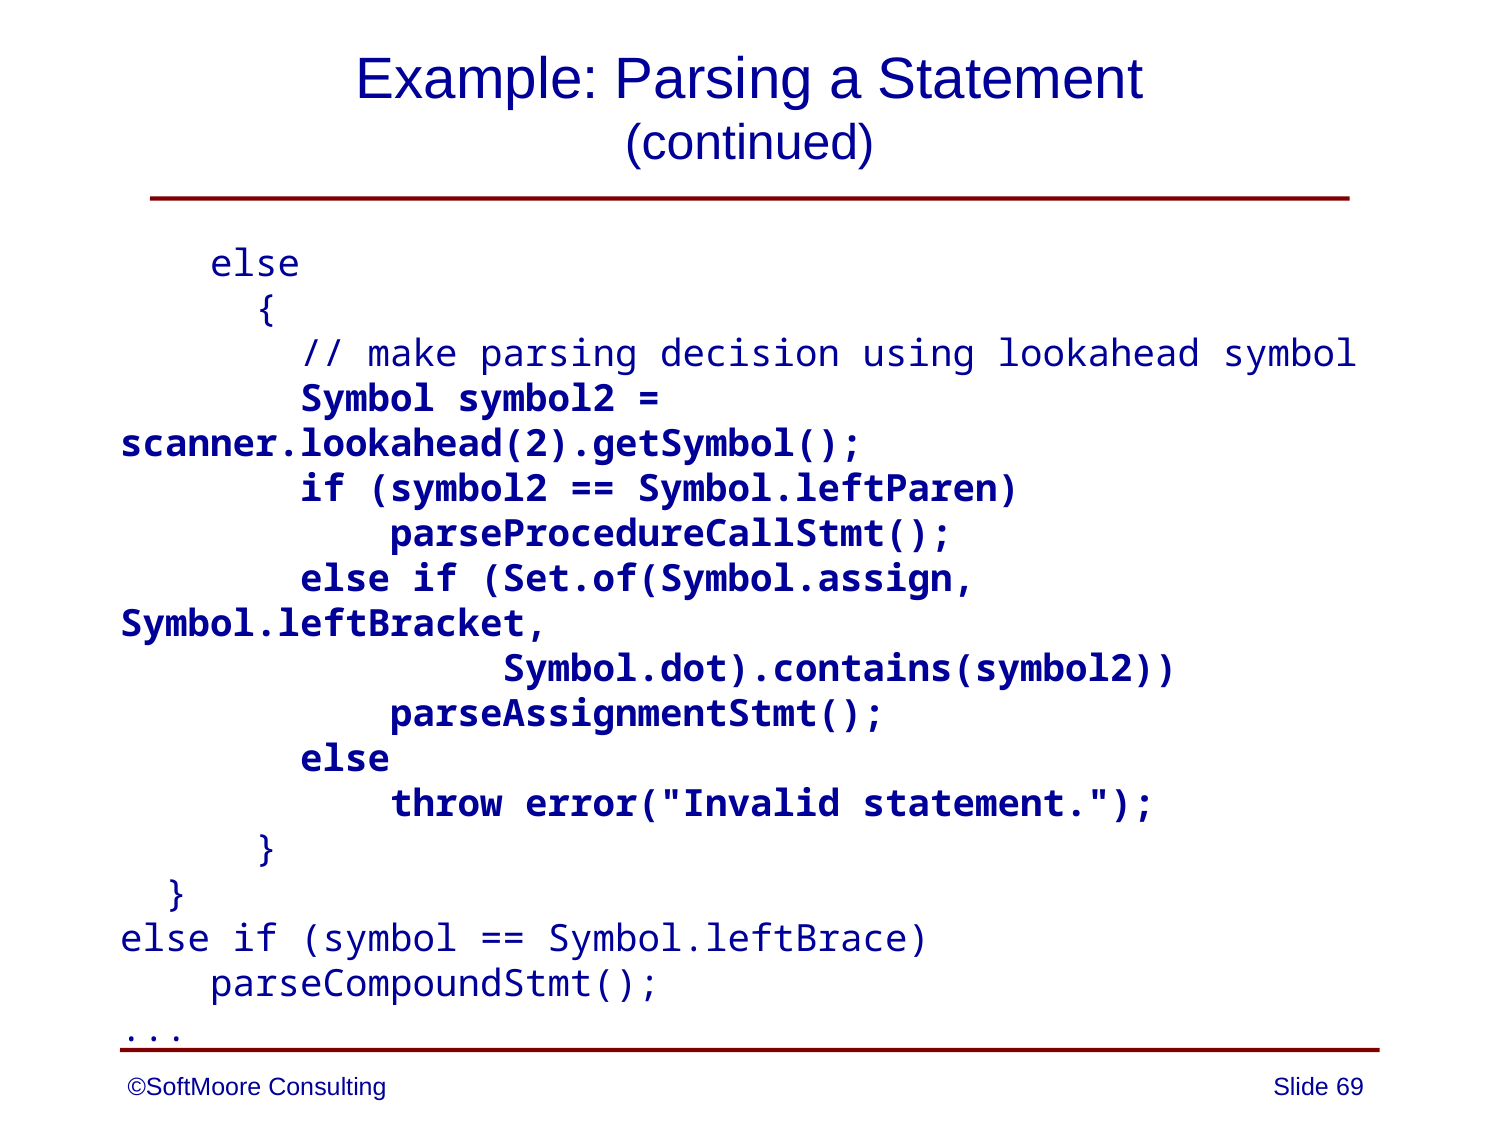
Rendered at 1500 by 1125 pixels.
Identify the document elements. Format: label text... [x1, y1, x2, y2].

slide_number Slide 69 [1078, 1061, 1380, 1109]
list else { // make parsing decision using lookahead symbol Symbol symbol2 = scanner.lookahead(2).getSymbol(); if (symbol2 == Symbol.leftParen) parseProcedureCallStmt(); else if (Set.of(Symbol.assign, Symbol.leftBracket, Symbol.dot).contains(symbol2)) parseAssignmentStmt(); else throw error("Invalid statement."); } } else if (symbol == Symbol.leftBrace) parseCompoundStmt(); ... [74, 223, 1425, 1034]
title Example: Parsing a Statement (continued) [149, 22, 1350, 188]
footer ©SoftMoore Consulting [111, 1061, 563, 1109]
